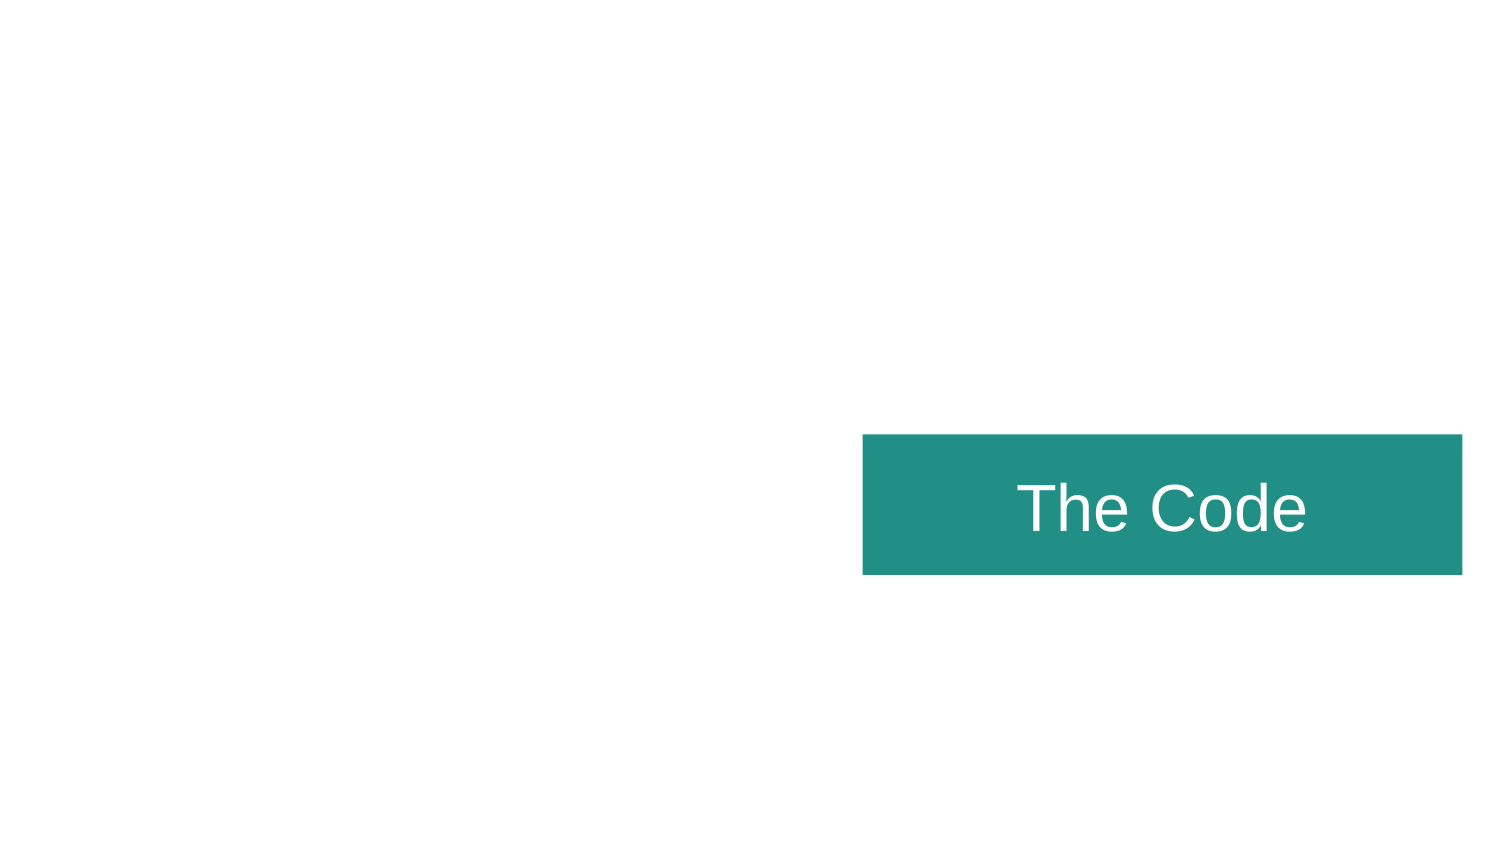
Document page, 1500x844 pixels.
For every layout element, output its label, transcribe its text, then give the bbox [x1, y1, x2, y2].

title The Code [862, 434, 1463, 575]
